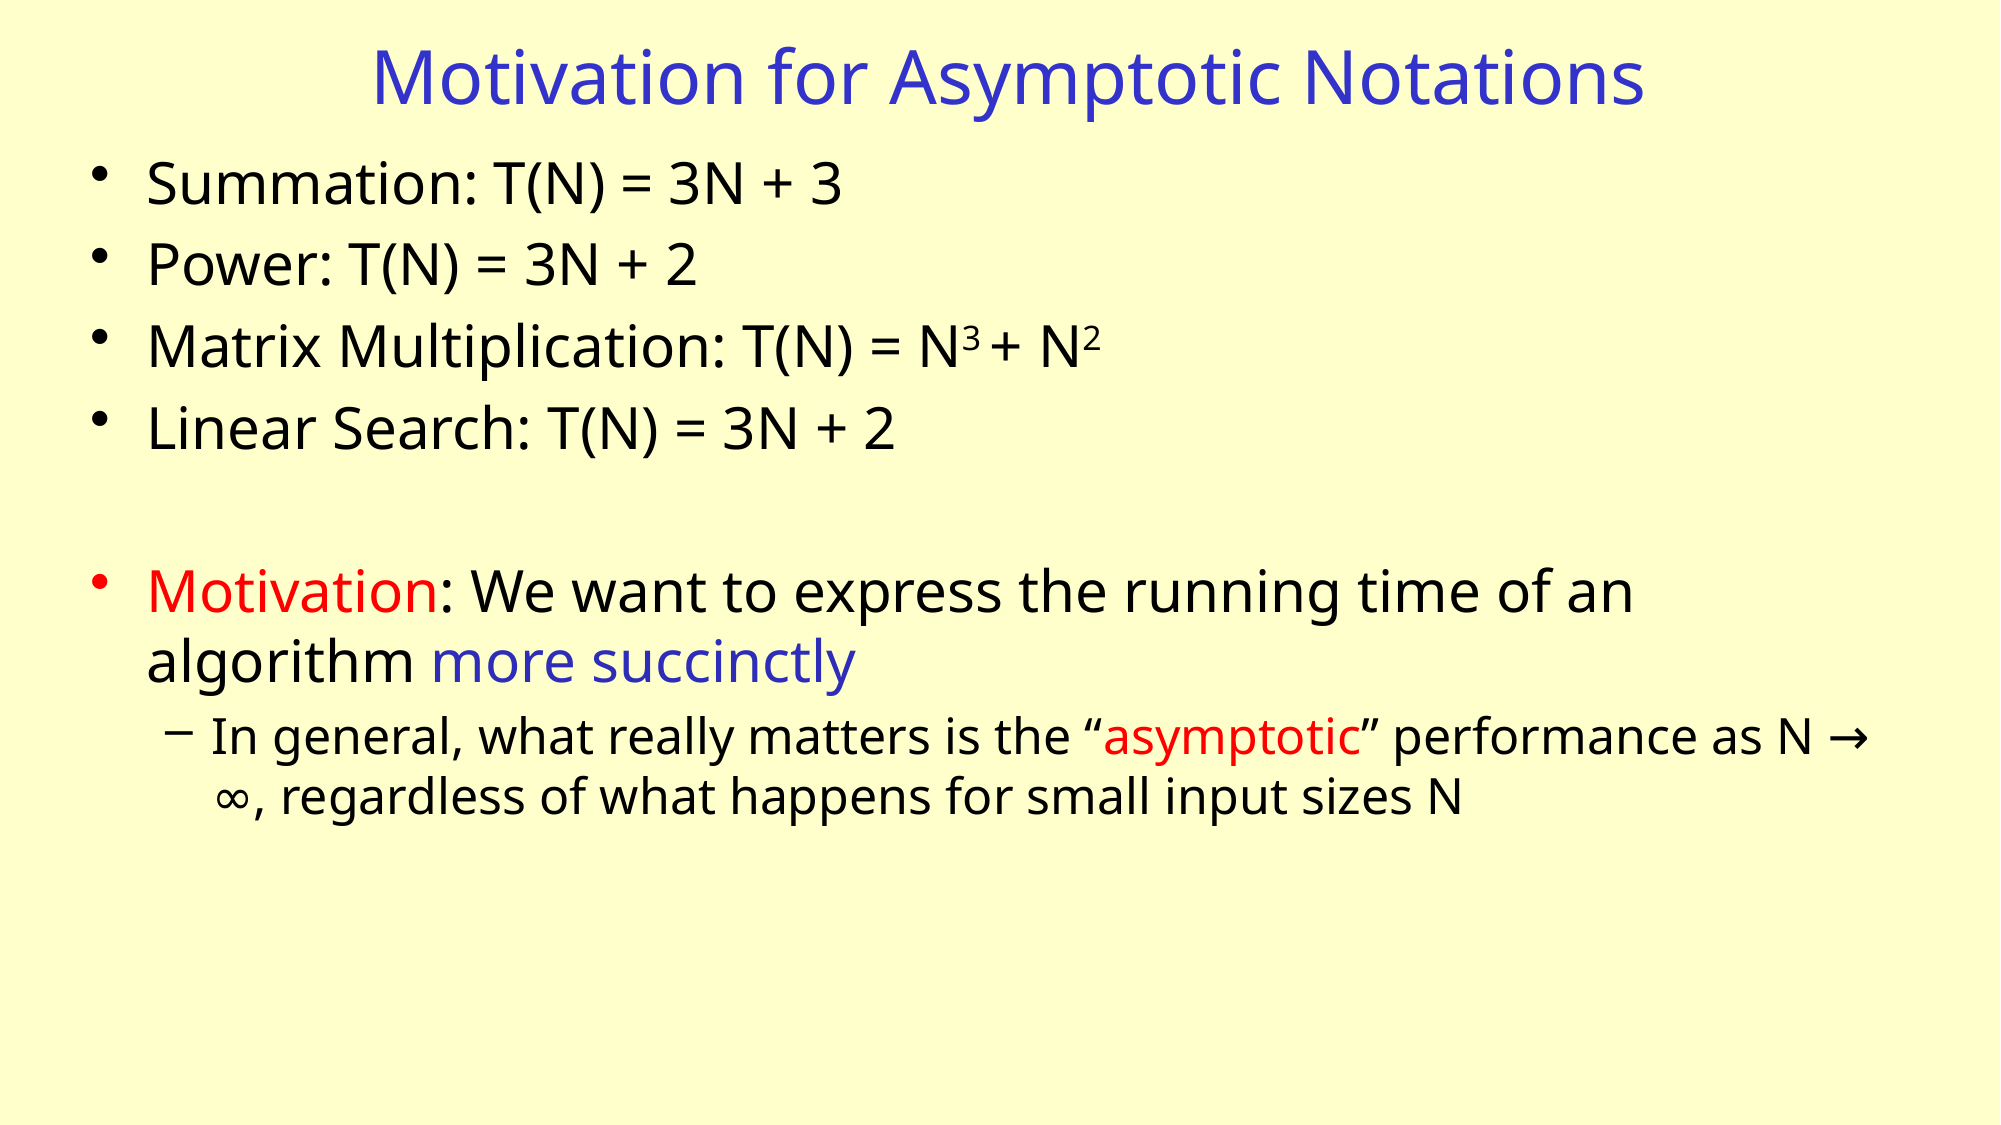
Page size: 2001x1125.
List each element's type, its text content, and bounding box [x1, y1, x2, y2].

list Summation: T(N) = 3N + 3 Power: T(N) = 3N + 2 Matrix Multiplication: T(N) = N3 + N2 Linear Search: T(N) = 3N + 2 Motivation: We want to express the running time of an algorithm more succinctly In general, what really matters is the “asymptotic” performance as N → ∞, regardless of what happens for small input sizes N [75, 138, 1898, 1022]
title Motivation for Asymptotic Notations [337, 23, 1682, 125]
